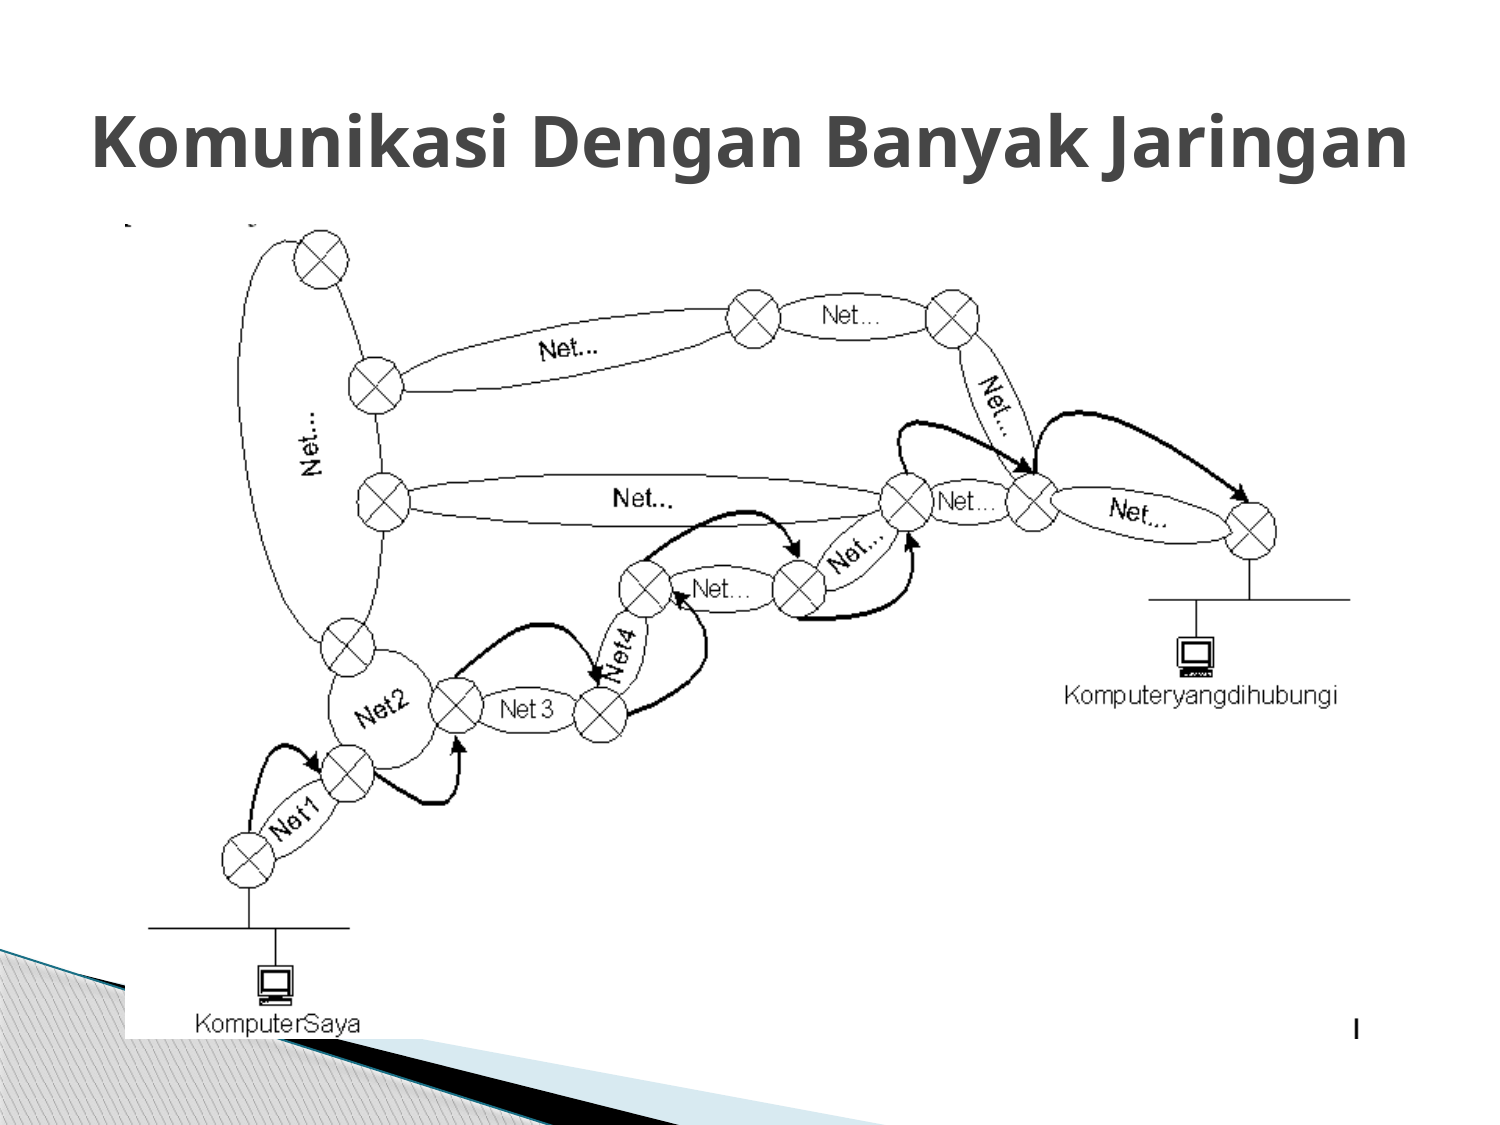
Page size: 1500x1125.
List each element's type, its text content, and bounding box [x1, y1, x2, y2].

title Komunikasi Dengan Banyak Jaringan [75, 45, 1425, 233]
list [124, 224, 1363, 1040]
